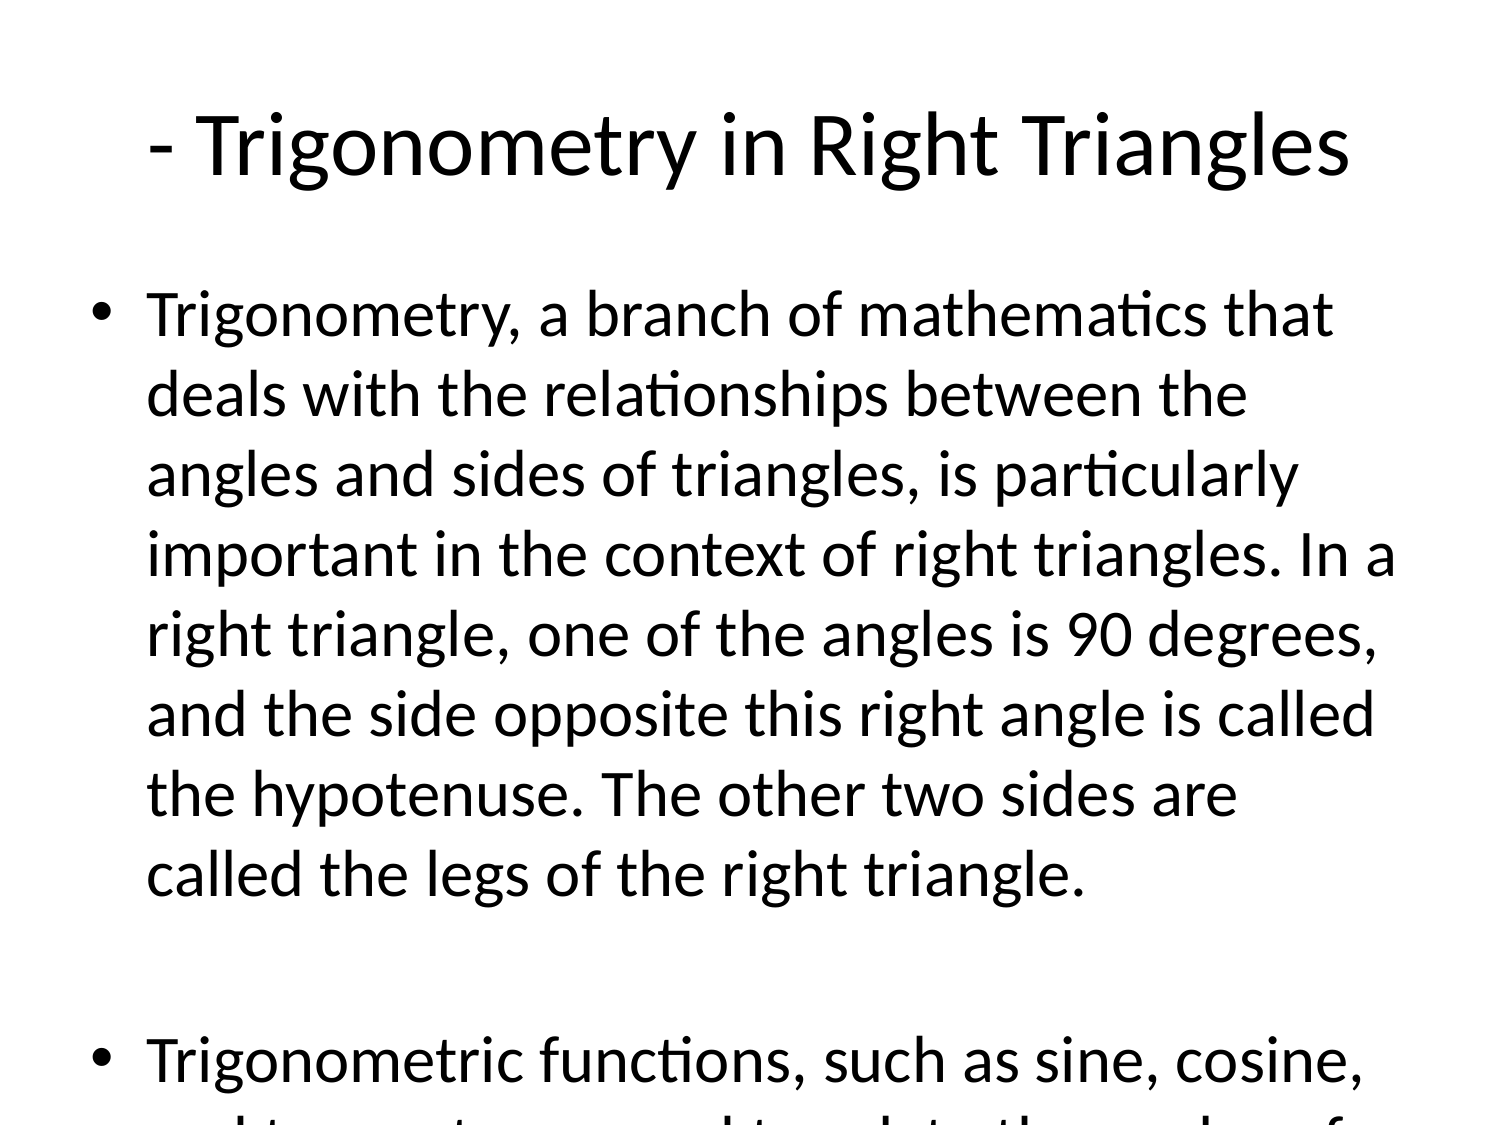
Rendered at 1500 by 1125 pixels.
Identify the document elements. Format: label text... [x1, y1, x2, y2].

title - Trigonometry in Right Triangles [75, 45, 1425, 233]
list Trigonometry, a branch of mathematics that deals with the relationships between the angles and sides of triangles, is particularly important in the context of right triangles. In a right triangle, one of the angles is 90 degrees, and the side opposite this right angle is called the hypotenuse. The other two sides are called the legs of the right triangle. Trigonometric functions, such as sine, cosine, and tangent, are used to relate the angles of a triangle to the lengths of its sides. In the context of right triangles, these functions take on specific meanings: 1. Sine (sin): In a right triangle, the sine of an angle is equal to the length of the side opposite that angle divided by the length of the hypotenuse. The sine function is expressed as sin(theta) = opposite/hypotenuse. 2. Cosine (cos): The cosine of an angle in a right triangle is equal to the length of the side adjacent to that angle divided by the length of the hypotenuse. The cosine function is expressed as cos(theta) = adjacent/hypotenuse. 3. Tangent (tan): The tangent of an angle in a right triangle is equal to the length of the side opposite that angle divided by the length of the side adjacent to that angle. The tangent function is expressed as tan(theta) = opposite/adjacent. These trigonometric functions can be used to solve a variety of problems involving right triangles, such as finding missing side lengths or angles. Trigonometry is also used in various fields such as physics, engineering, and architecture to analyze and solve problems related to angles and distances. Overall, trigonometry in right triangles provides a fundamental framework for understanding the relationships between angles and sides, making it a crucial concept in mathematics and its applications in the real world. [75, 262, 1425, 1005]
